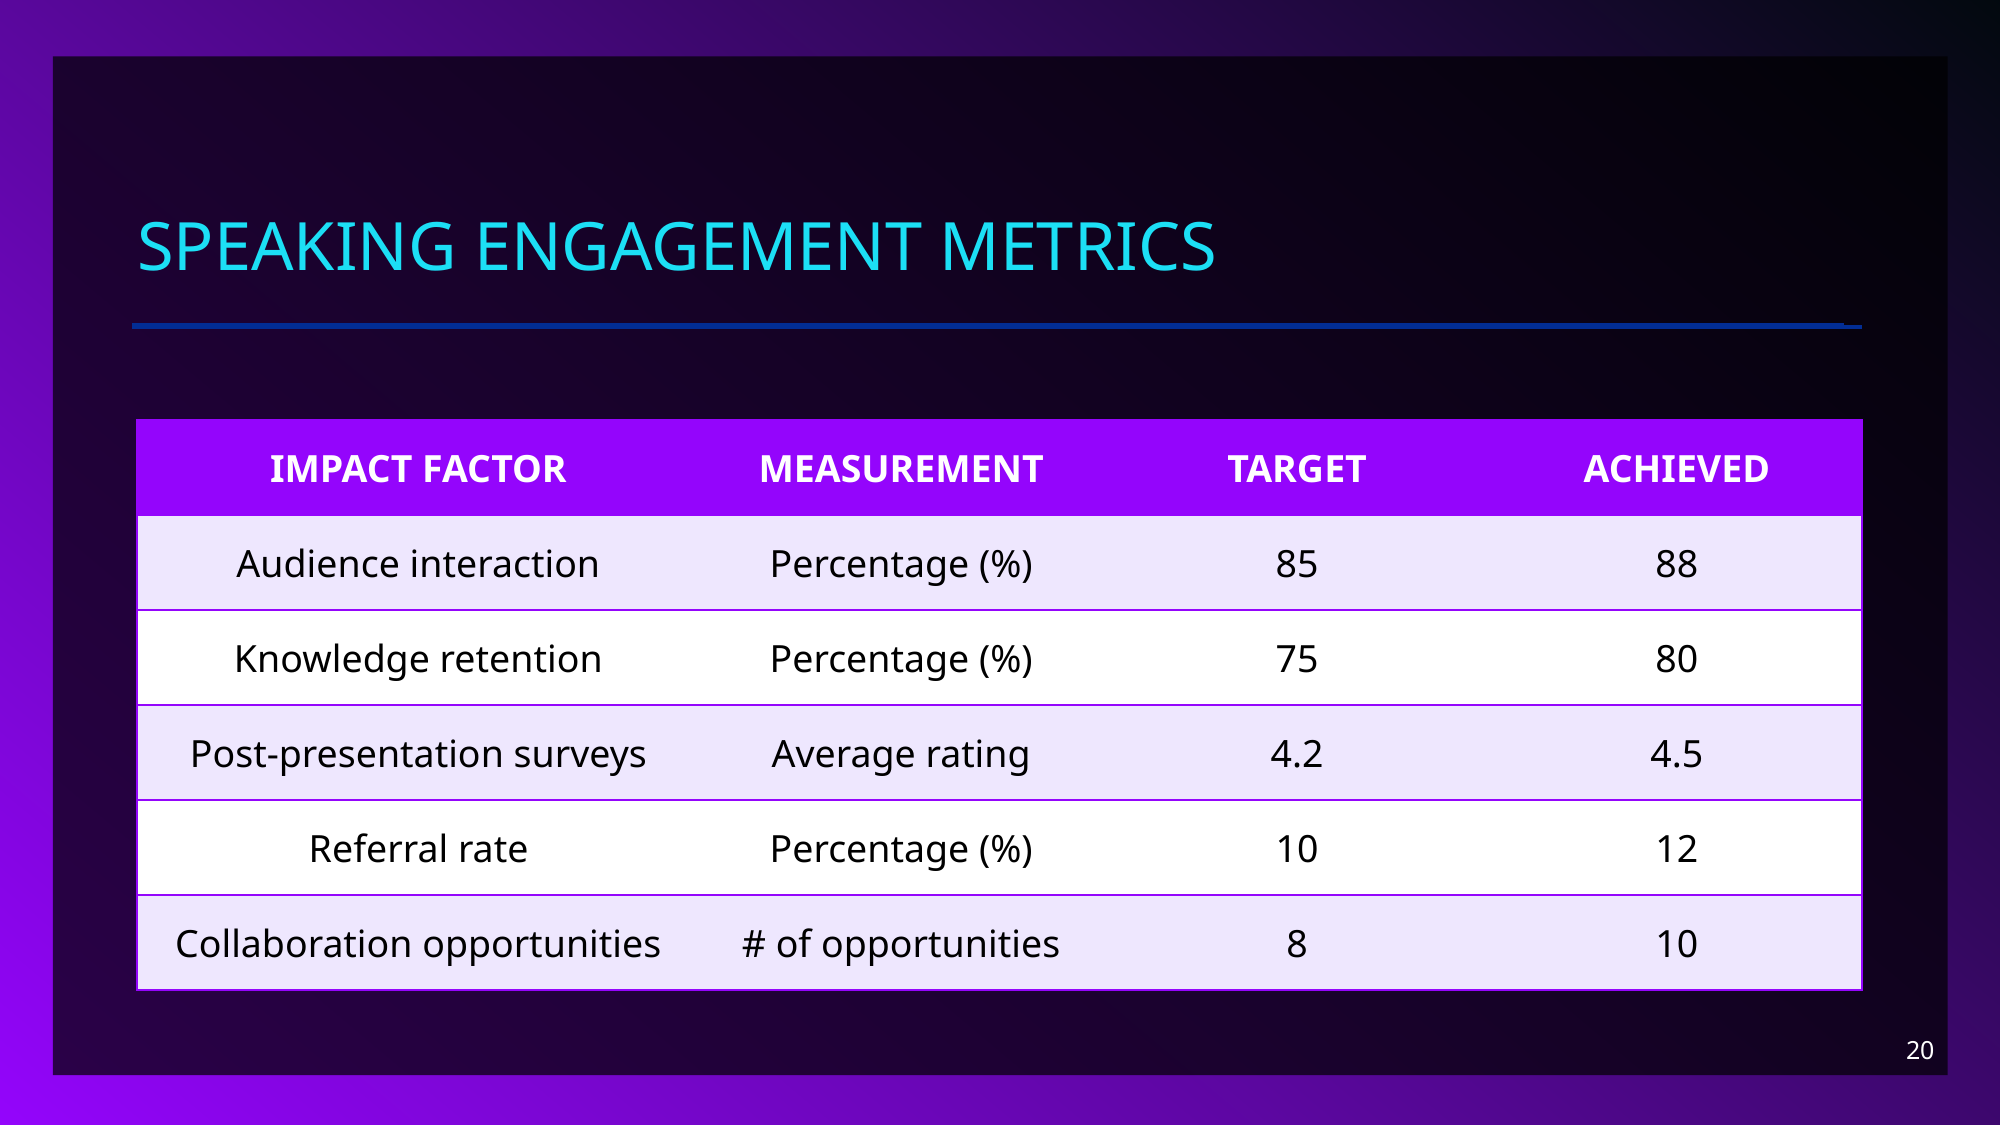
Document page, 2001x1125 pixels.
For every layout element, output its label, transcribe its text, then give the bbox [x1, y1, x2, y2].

table_cell 8 [1102, 896, 1492, 989]
table_cell 88 [1492, 516, 1861, 609]
table_header TARGET [1102, 421, 1492, 514]
table_cell Average rating [700, 706, 1102, 799]
table_cell Knowledge retention [138, 611, 700, 704]
table_cell 85 [1102, 516, 1492, 609]
table_cell # of opportunities [700, 896, 1102, 989]
slide_number 20 [1499, 1021, 1950, 1082]
table_cell Percentage (%) [700, 801, 1102, 894]
table_cell 4.2 [1102, 706, 1492, 799]
table_cell 4.5 [1492, 706, 1861, 799]
table_cell Post-presentation surveys [138, 706, 700, 799]
table_header MEASUREMENT [700, 421, 1102, 514]
table_cell Referral rate [138, 801, 700, 894]
table_cell Audience interaction [138, 516, 700, 609]
table_header ACHIEVED [1492, 421, 1861, 514]
table_cell Percentage (%) [700, 611, 1102, 704]
title SPEAKING ENGAGEMENT METRICS [137, 105, 1862, 293]
table_cell 12 [1492, 801, 1861, 894]
table_cell Percentage (%) [700, 516, 1102, 609]
table_cell 80 [1492, 611, 1861, 704]
table_cell 10 [1102, 801, 1492, 894]
table_cell Collaboration opportunities [138, 896, 700, 989]
table_cell 75 [1102, 611, 1492, 704]
table_header IMPACT FACTOR [138, 421, 700, 514]
table_cell 10 [1492, 896, 1861, 989]
